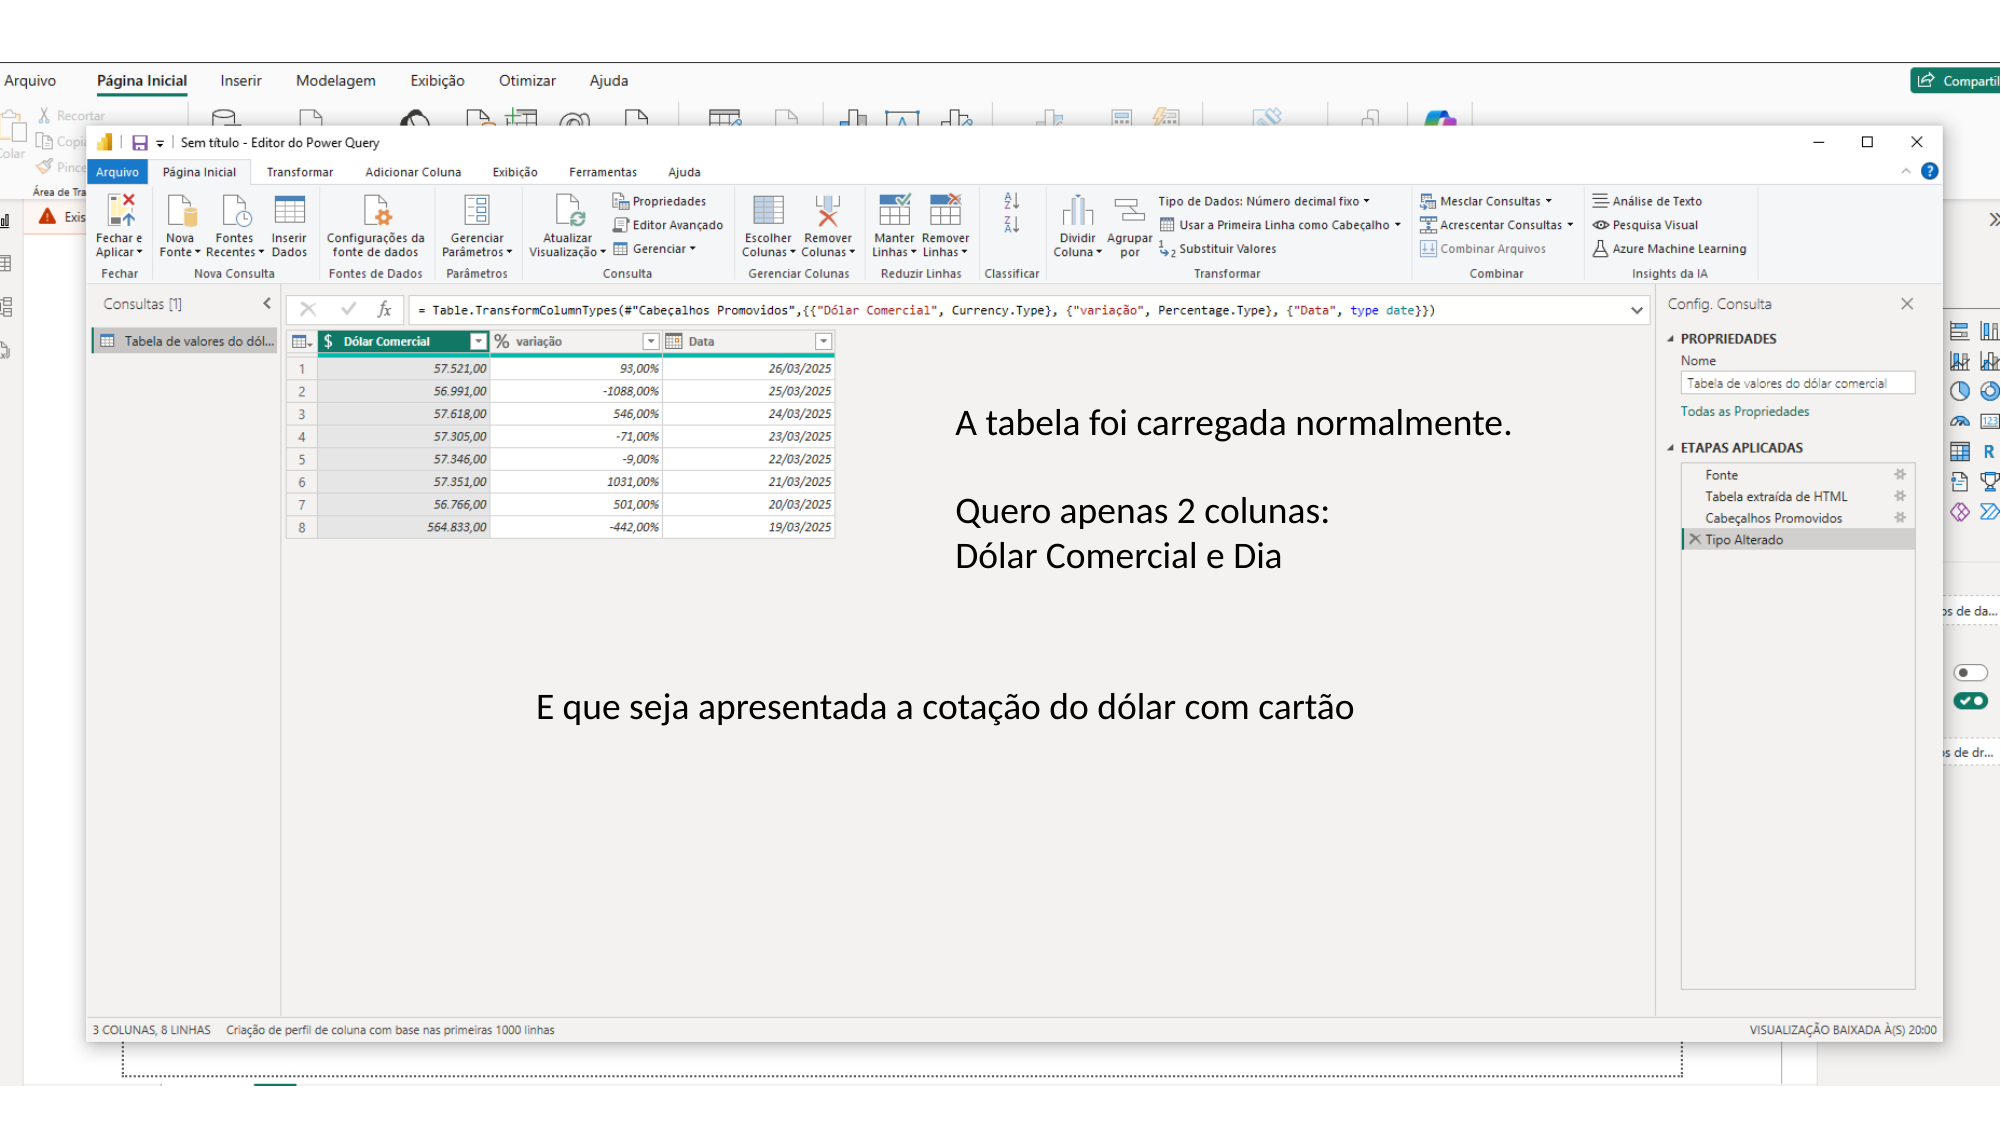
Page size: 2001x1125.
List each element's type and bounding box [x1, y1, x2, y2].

list [0, 62, 2000, 1086]
